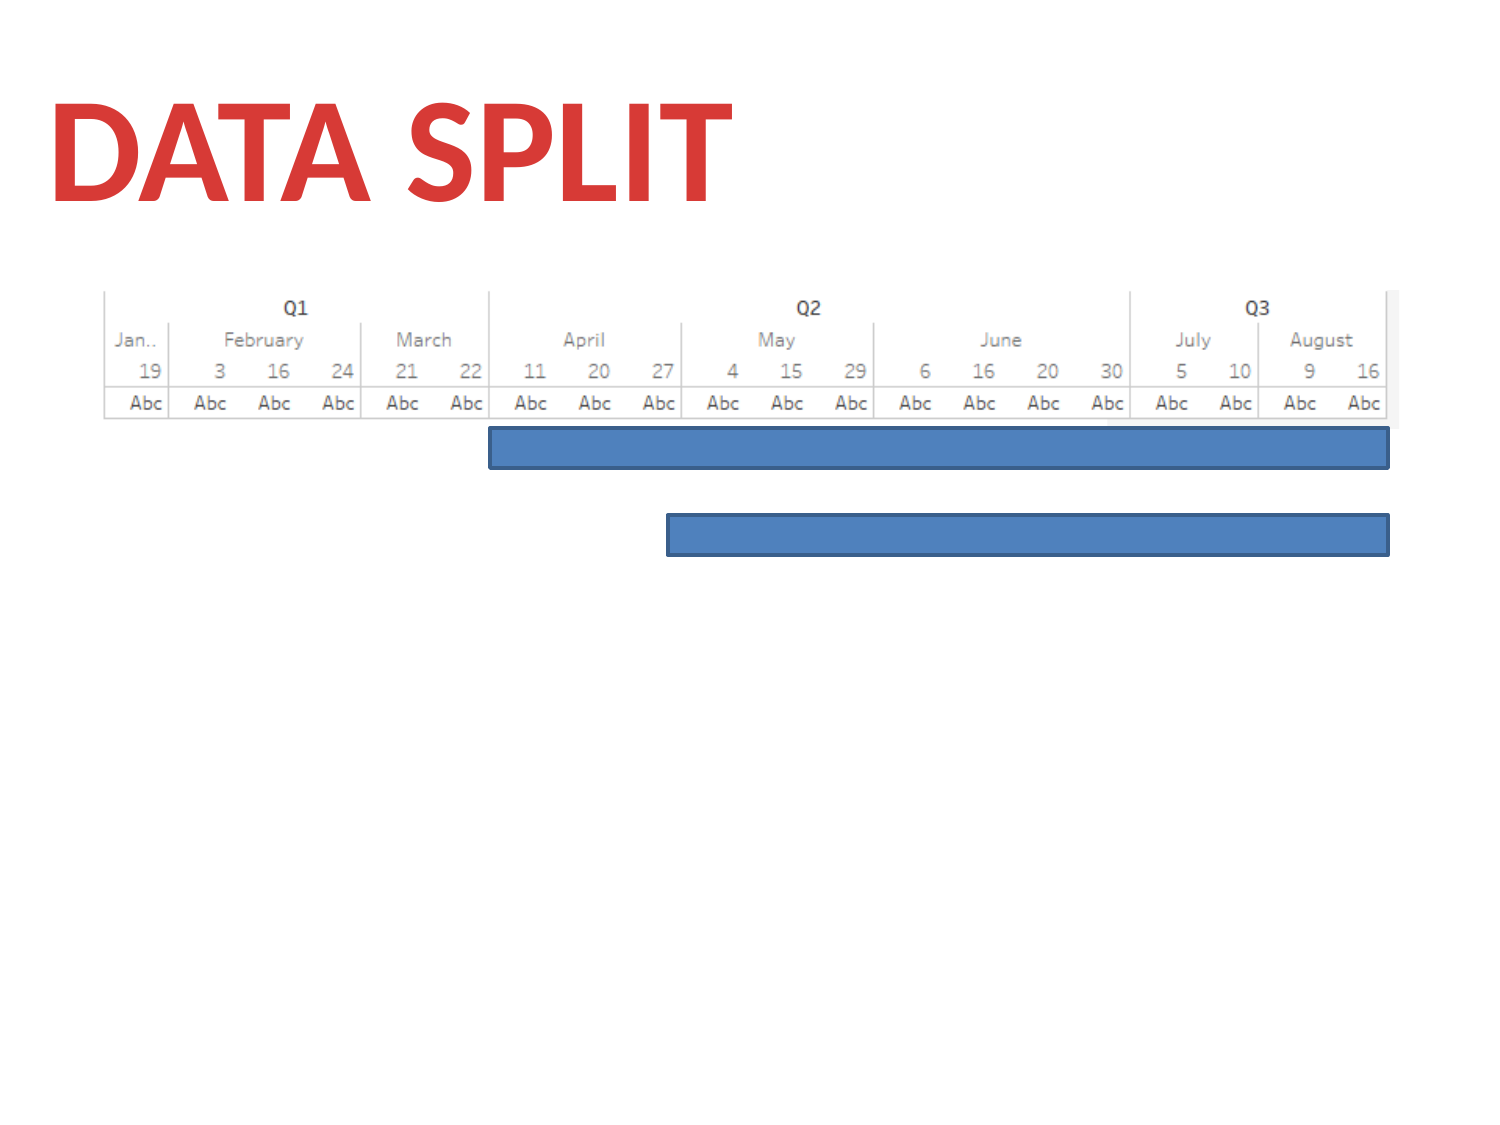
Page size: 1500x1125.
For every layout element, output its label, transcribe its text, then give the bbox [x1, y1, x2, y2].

text_box [488, 438, 1390, 470]
text_box [666, 513, 1390, 557]
text_box Data Split [32, 43, 750, 239]
picture [95, 290, 1400, 429]
